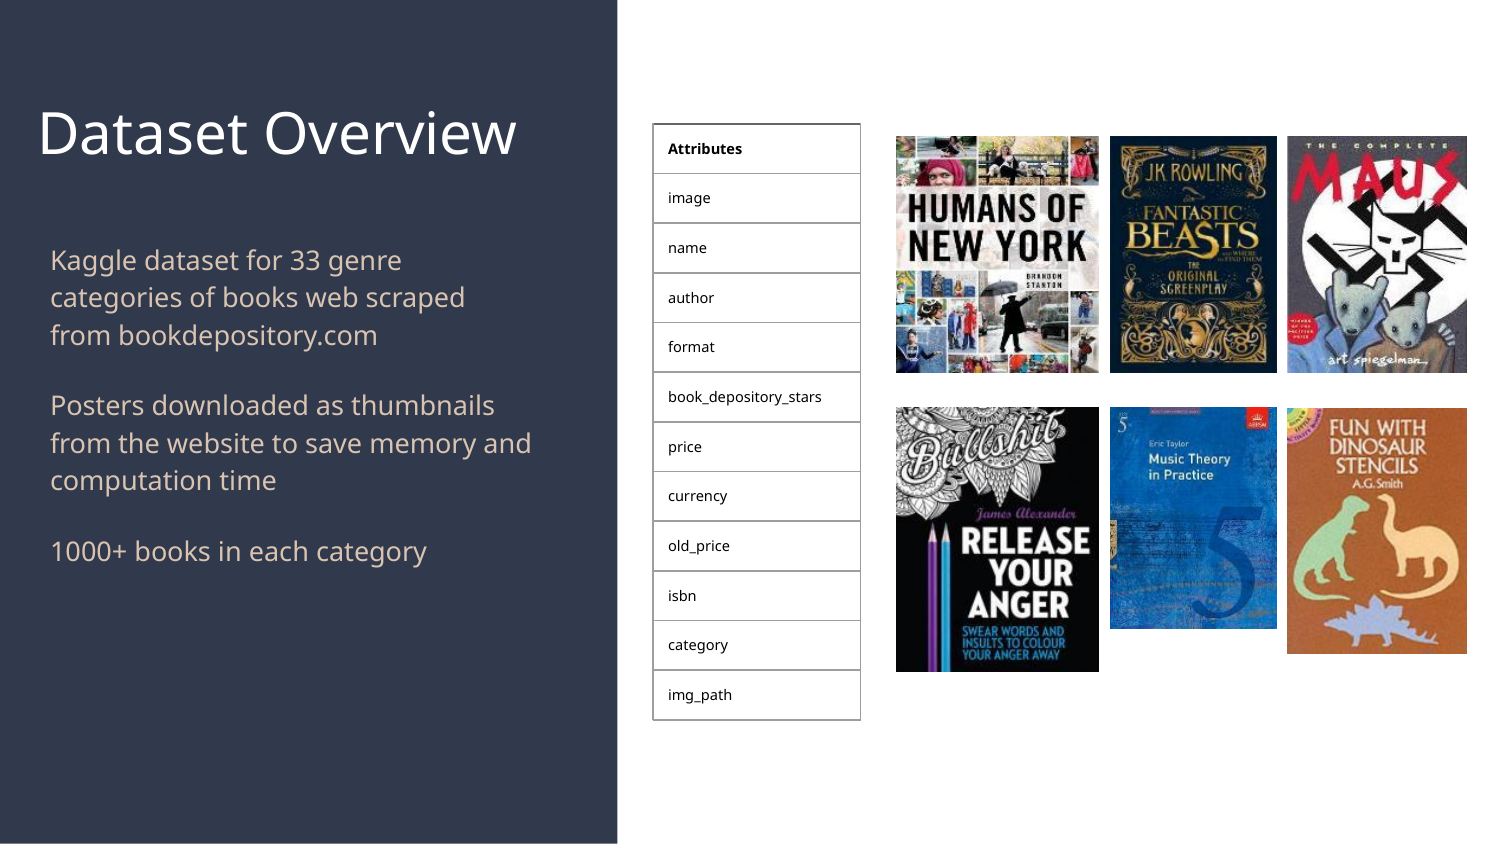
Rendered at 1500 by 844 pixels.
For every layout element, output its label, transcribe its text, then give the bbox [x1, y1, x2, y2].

picture [1109, 135, 1277, 373]
table_cell img_path [654, 671, 860, 719]
table_cell isbn [654, 572, 860, 620]
table_cell name [654, 224, 860, 272]
table_cell old_price [654, 522, 860, 570]
table_cell author [654, 274, 860, 322]
table_cell price [654, 423, 860, 471]
table_cell category [654, 621, 860, 669]
table_cell book_depository_stars [654, 373, 860, 421]
picture [1109, 407, 1277, 630]
table_cell currency [654, 472, 860, 520]
list Kaggle dataset for 33 genre categories of books web scraped from bookdepository.com Posters downloaded as thumbnails from the website to save memory and computation time 1000+ books in each category [34, 223, 548, 770]
table_cell image [654, 174, 860, 222]
picture [895, 407, 1100, 672]
picture [895, 135, 1100, 373]
table_header Attributes [654, 125, 860, 173]
table_cell format [654, 323, 860, 371]
picture [1287, 408, 1467, 654]
title Dataset Overview [22, 80, 575, 381]
picture [1287, 135, 1467, 373]
text_box [663, 50, 1455, 661]
